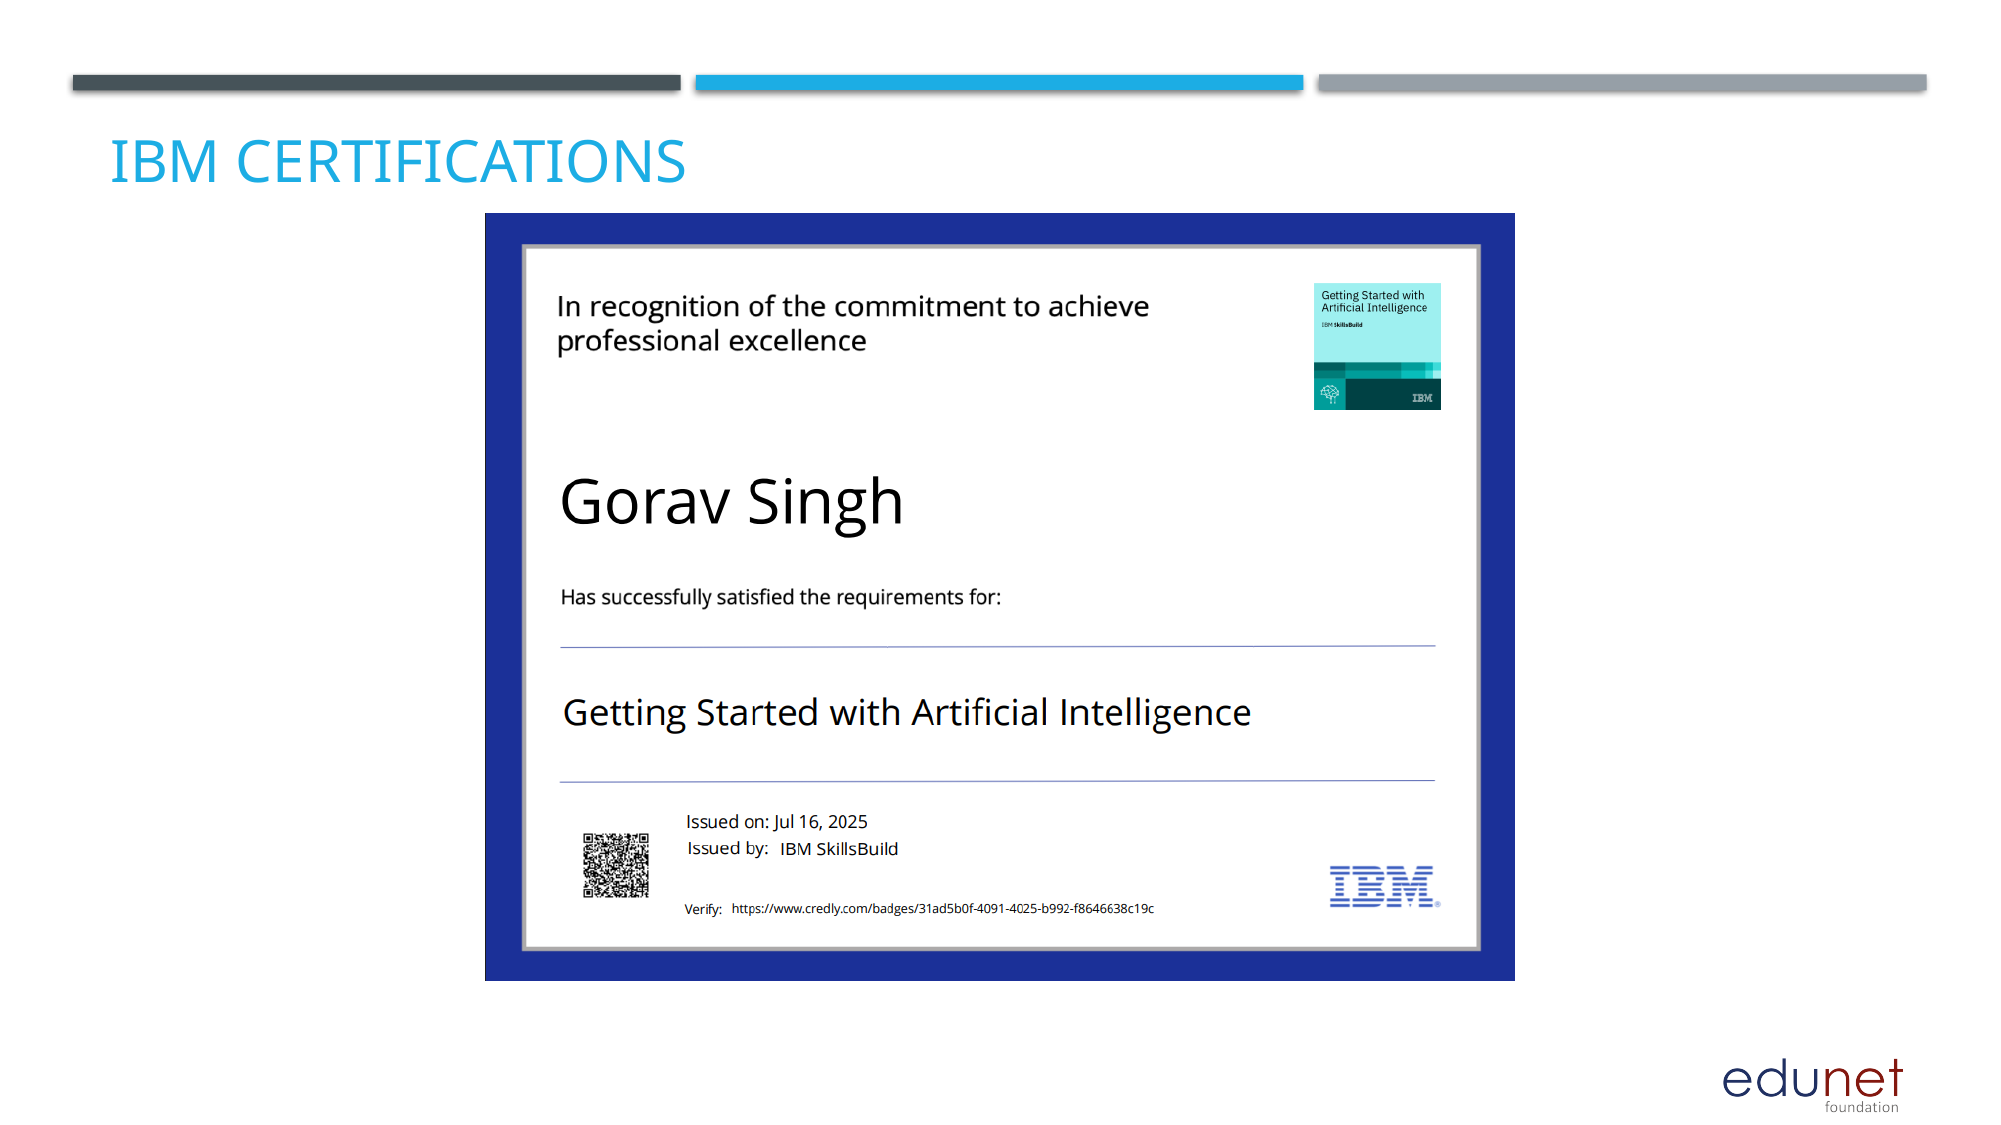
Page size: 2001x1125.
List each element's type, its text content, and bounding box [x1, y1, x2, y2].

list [485, 212, 1515, 981]
title IBM Certifications [95, 115, 1905, 203]
picture [1719, 1056, 1905, 1116]
